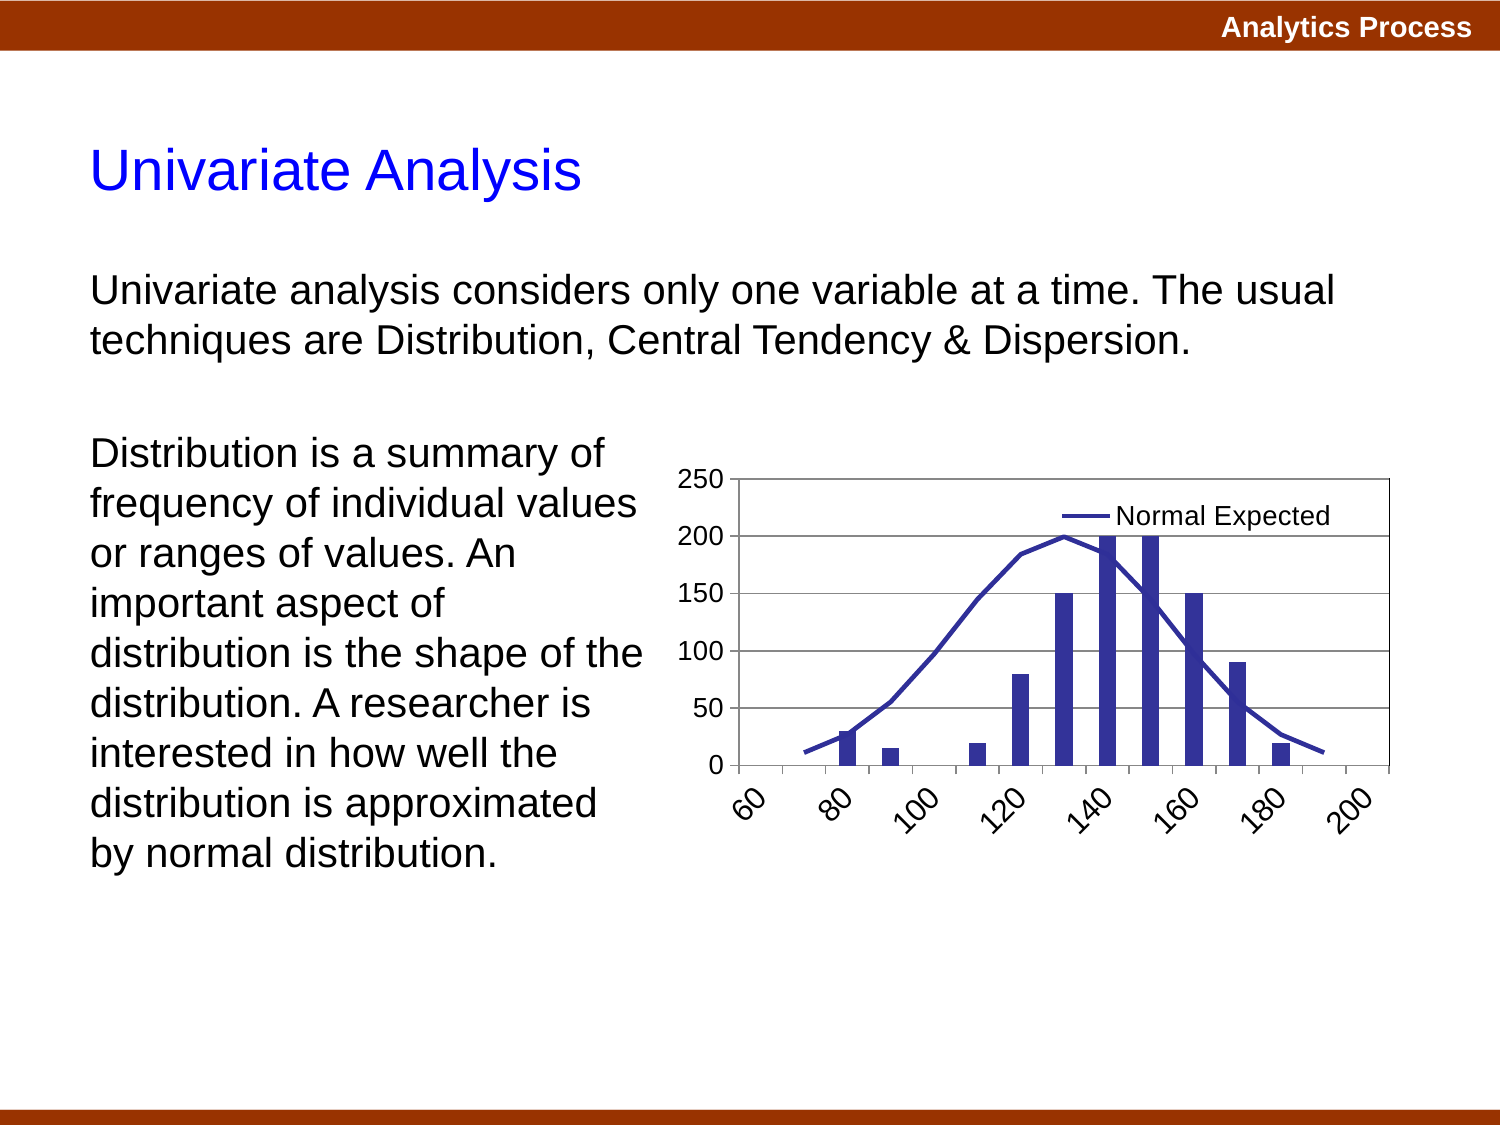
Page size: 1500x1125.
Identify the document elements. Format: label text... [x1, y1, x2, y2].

text_box Distribution is a summary of frequency of individual values or ranges of values. An important aspect of distribution is the shape of the distribution. A researcher is interested in how well the distribution is approximated by normal distribution. [74, 417, 663, 883]
chart [662, 453, 1405, 905]
text_box Univariate Analysis Univariate analysis considers only one variable at a time. The usual techniques are Distribution, Central Tendency & Dispersion. [74, 125, 1413, 370]
